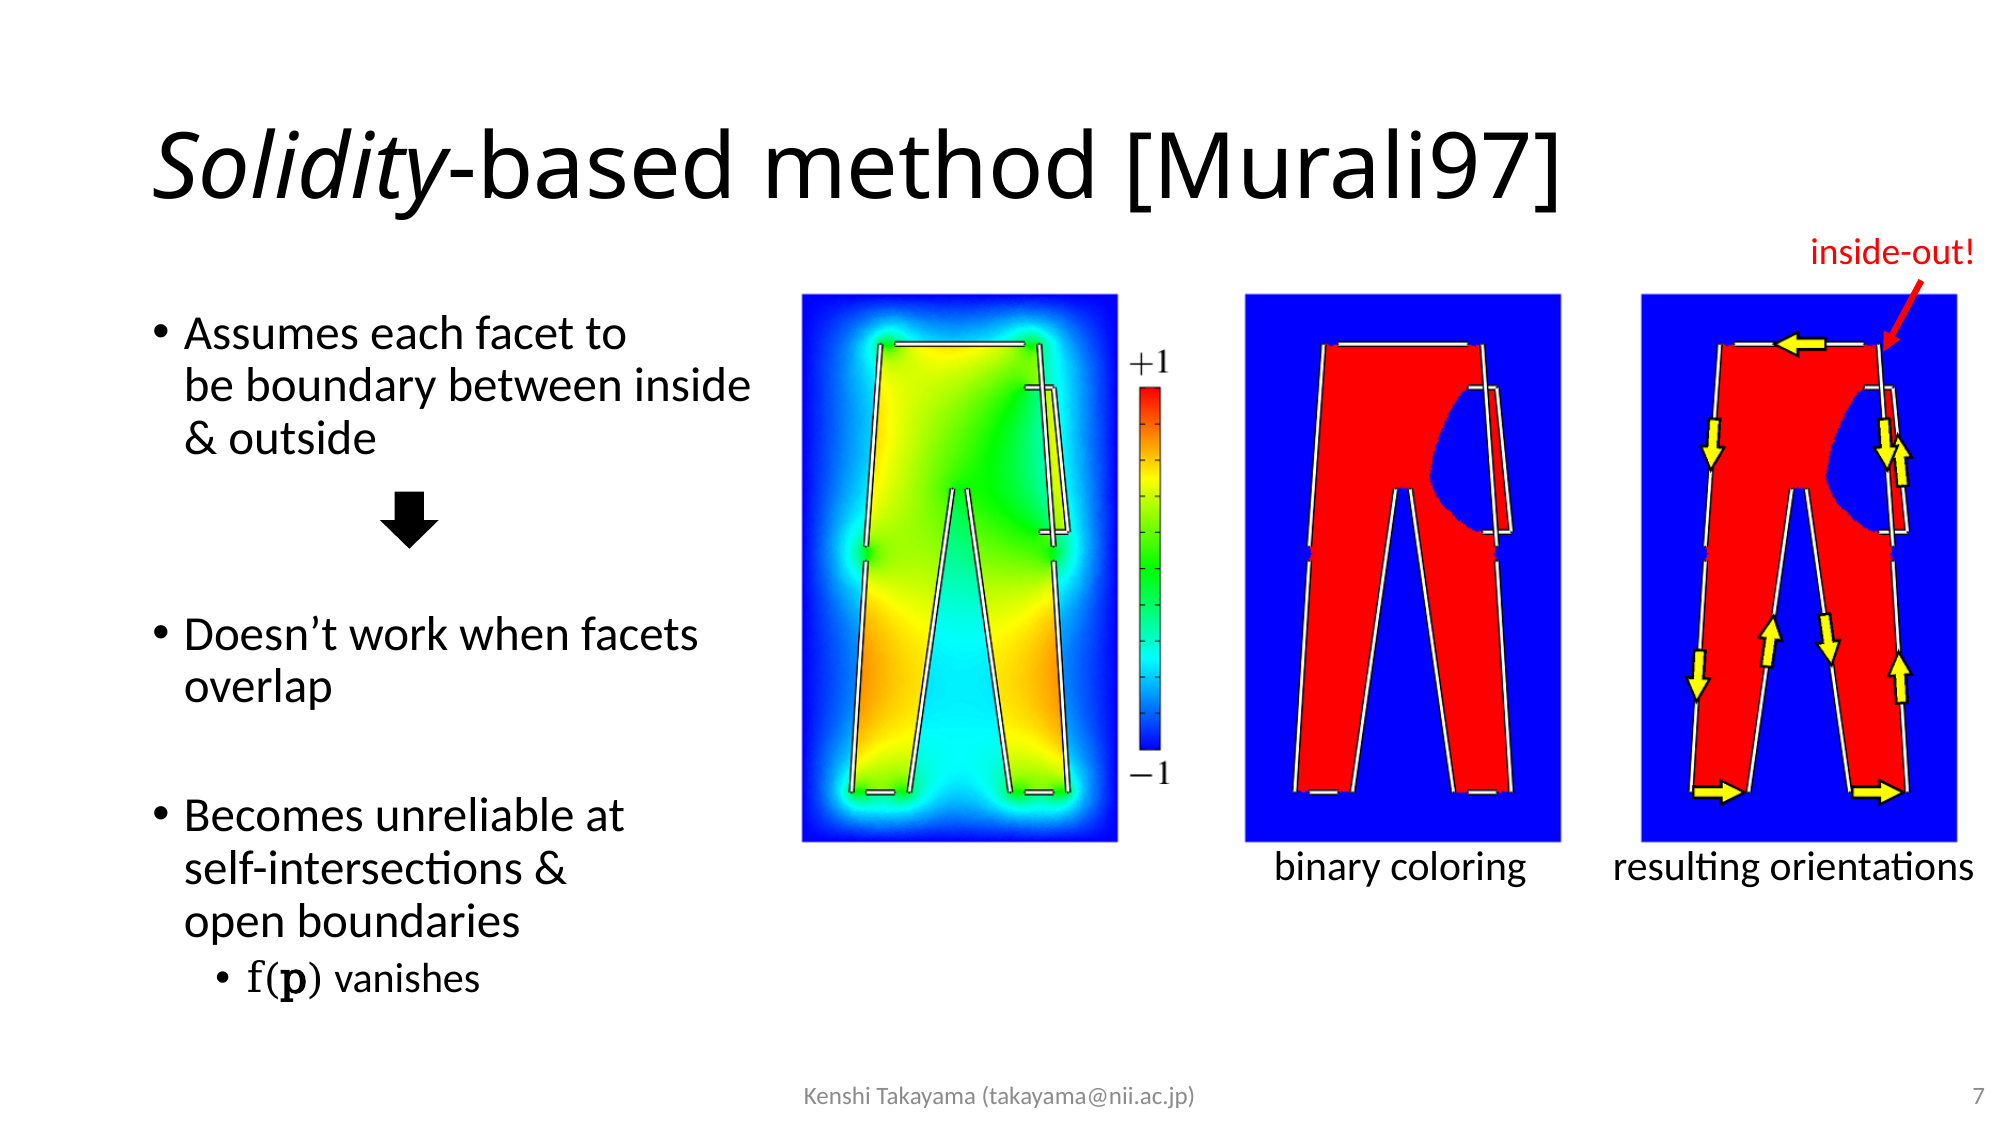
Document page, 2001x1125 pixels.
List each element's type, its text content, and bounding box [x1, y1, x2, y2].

list Assumes each facet to be boundary between inside & outside Doesn’t work when facets overlap Becomes unreliable at self-intersections & open boundaries f(p) vanishes [137, 299, 811, 1014]
footer Kenshi Takayama (takayama@nii.ac.jp) [662, 1065, 1338, 1125]
picture [795, 286, 1960, 846]
text_box inside-out! [1795, 219, 1992, 280]
title Solidity-based method [Murali97] [137, 59, 1863, 278]
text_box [1883, 280, 1922, 352]
text_box binary coloring [1259, 846, 1542, 897]
text_box [377, 490, 442, 551]
text_box resulting orientations [1598, 831, 1990, 897]
slide_number 7 [1550, 1065, 2000, 1125]
